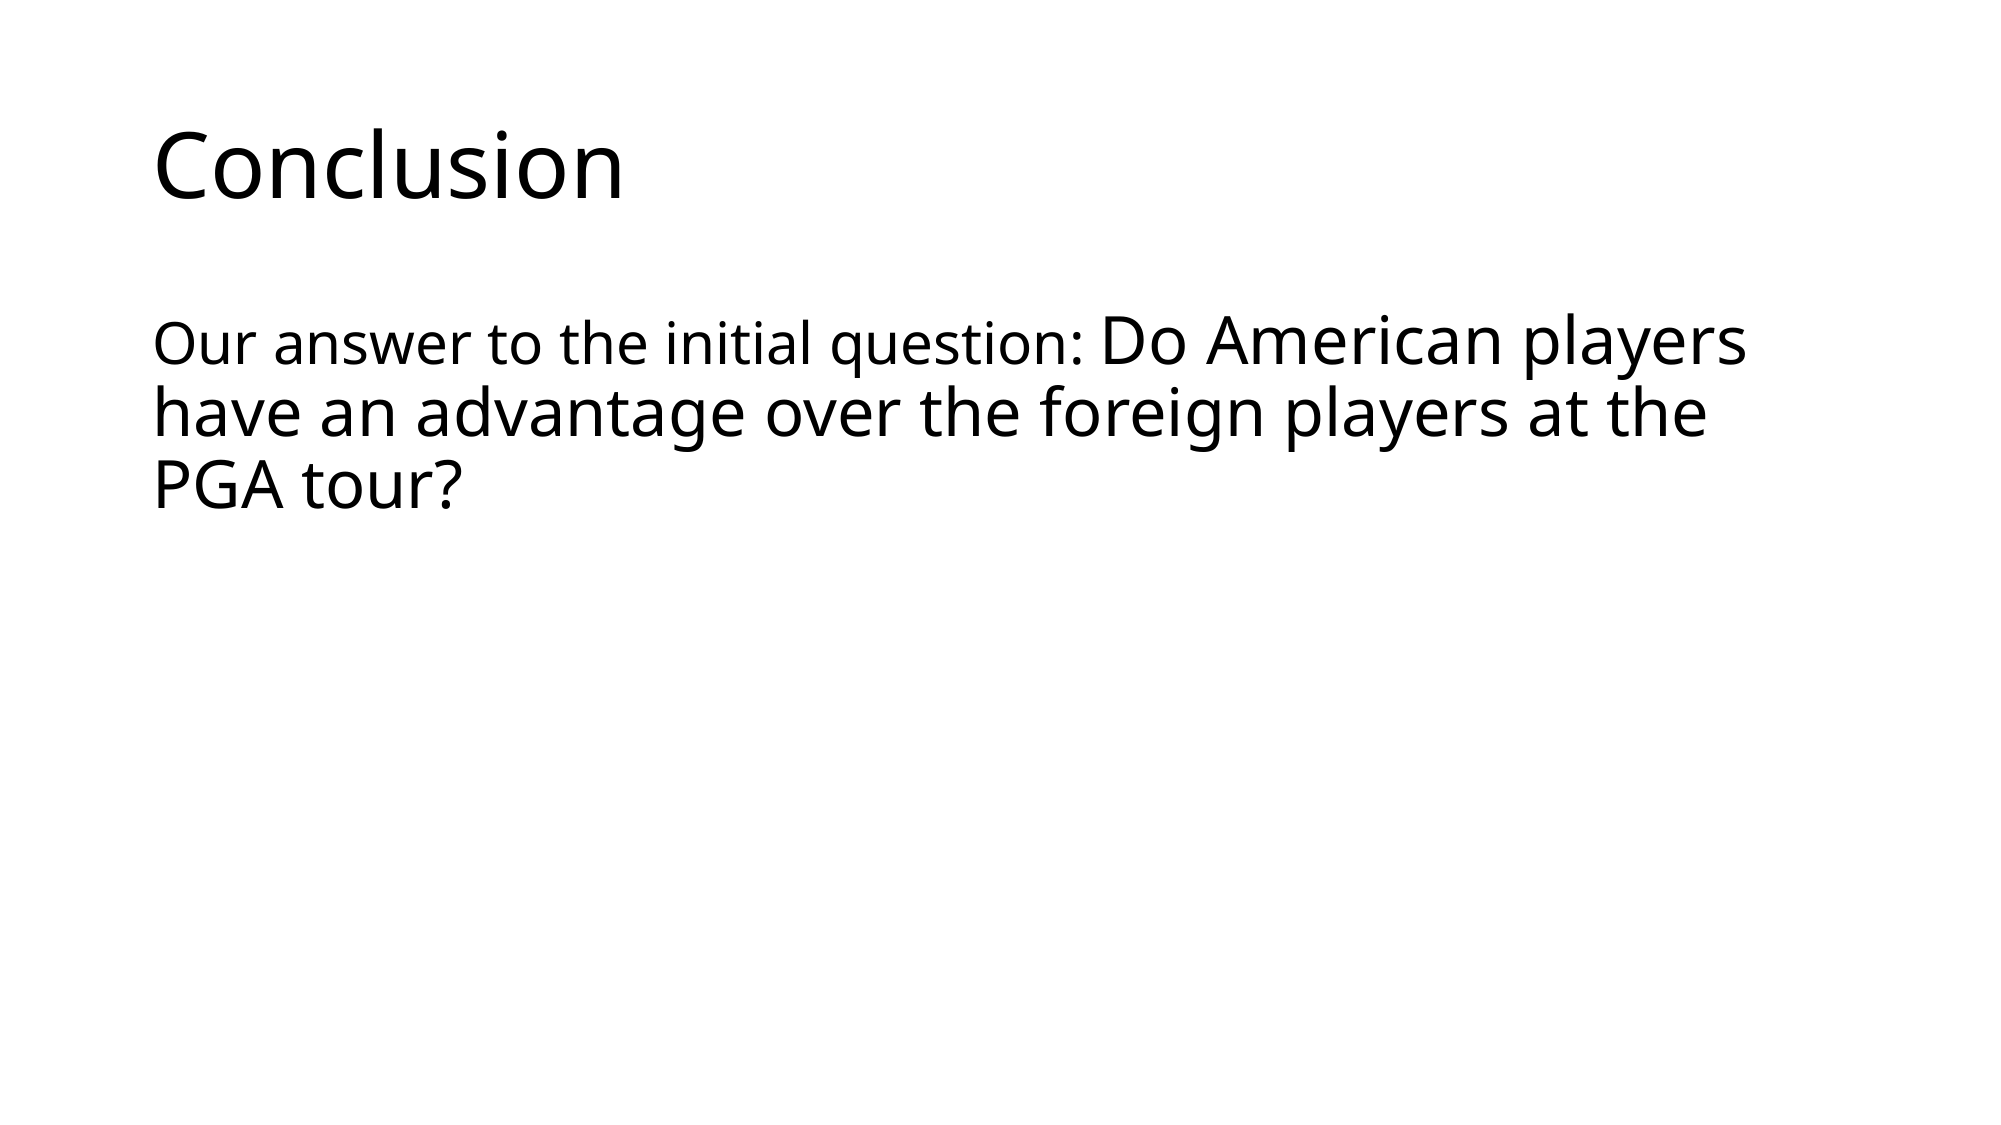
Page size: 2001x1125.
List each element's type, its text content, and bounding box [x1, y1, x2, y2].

title Conclusion [137, 59, 1863, 278]
list Our answer to the initial question: Do American players have an advantage over the foreign players at the PGA tour? [137, 299, 1863, 1014]
